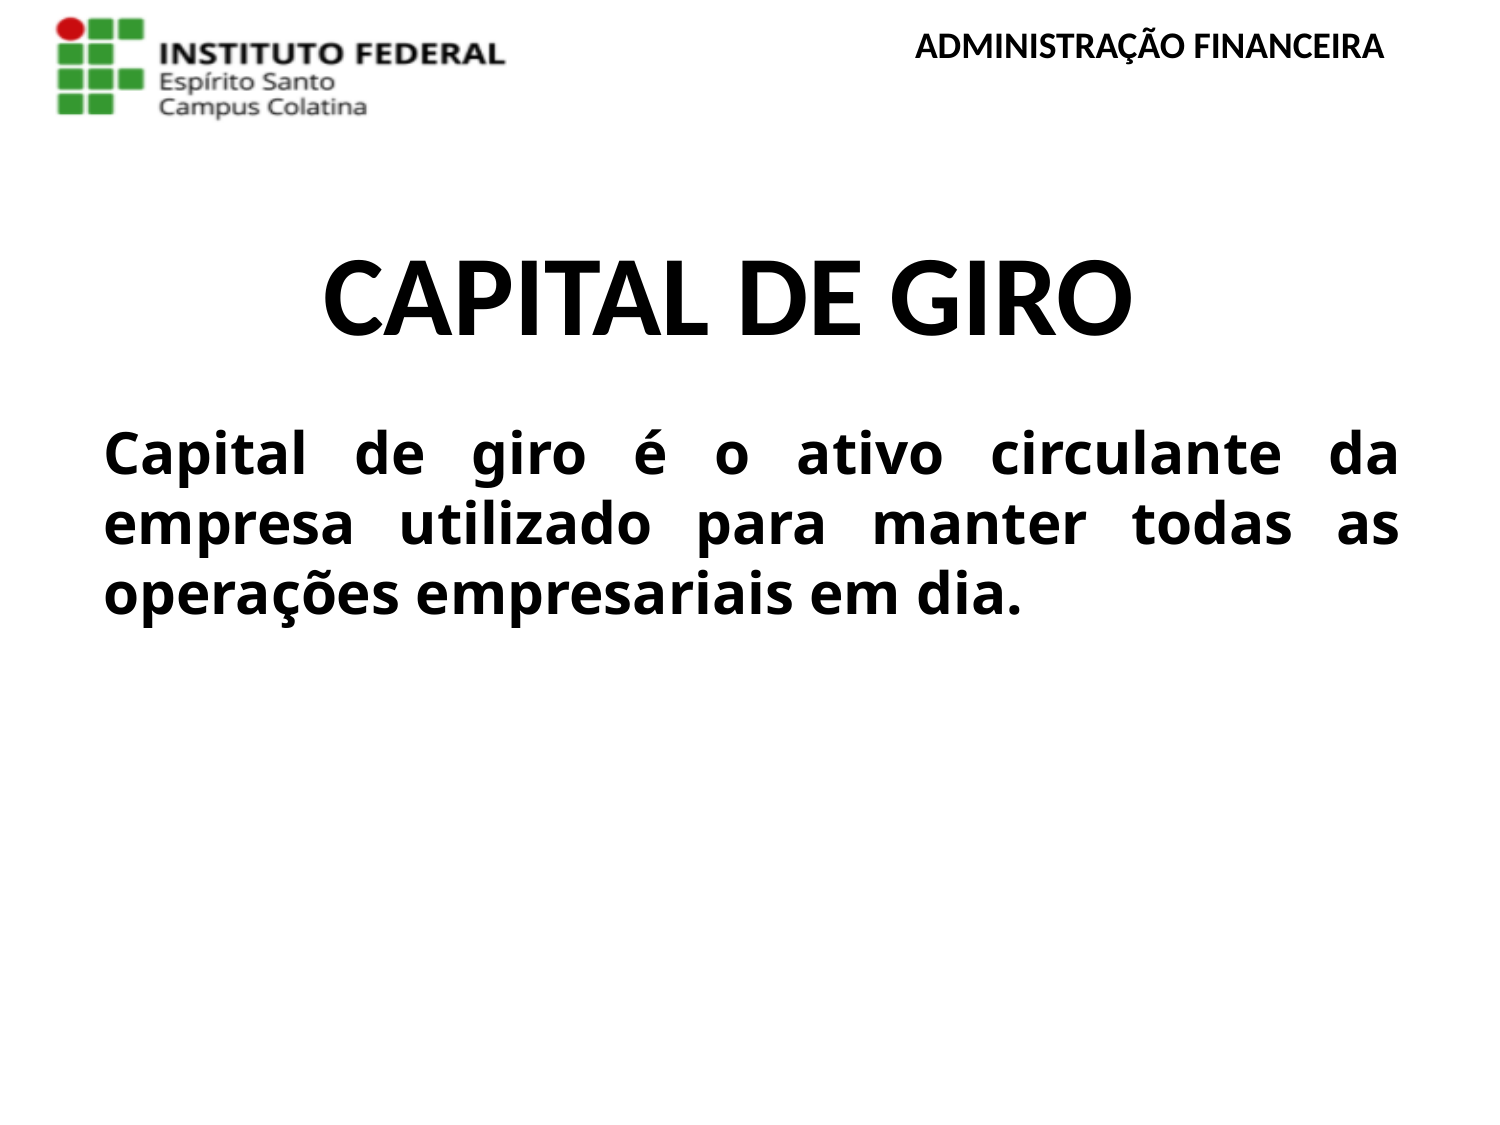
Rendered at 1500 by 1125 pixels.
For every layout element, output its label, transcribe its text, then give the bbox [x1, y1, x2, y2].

text_box CAPITAL DE GIRO [253, 184, 1205, 408]
text_box ADMINISTRAÇÃO FINANCEIRA [820, 35, 1479, 96]
text_box Capital de giro é o ativo circulante da empresa utilizado para manter todas as operações empresariais em dia. [88, 408, 1416, 634]
picture [41, 0, 526, 132]
